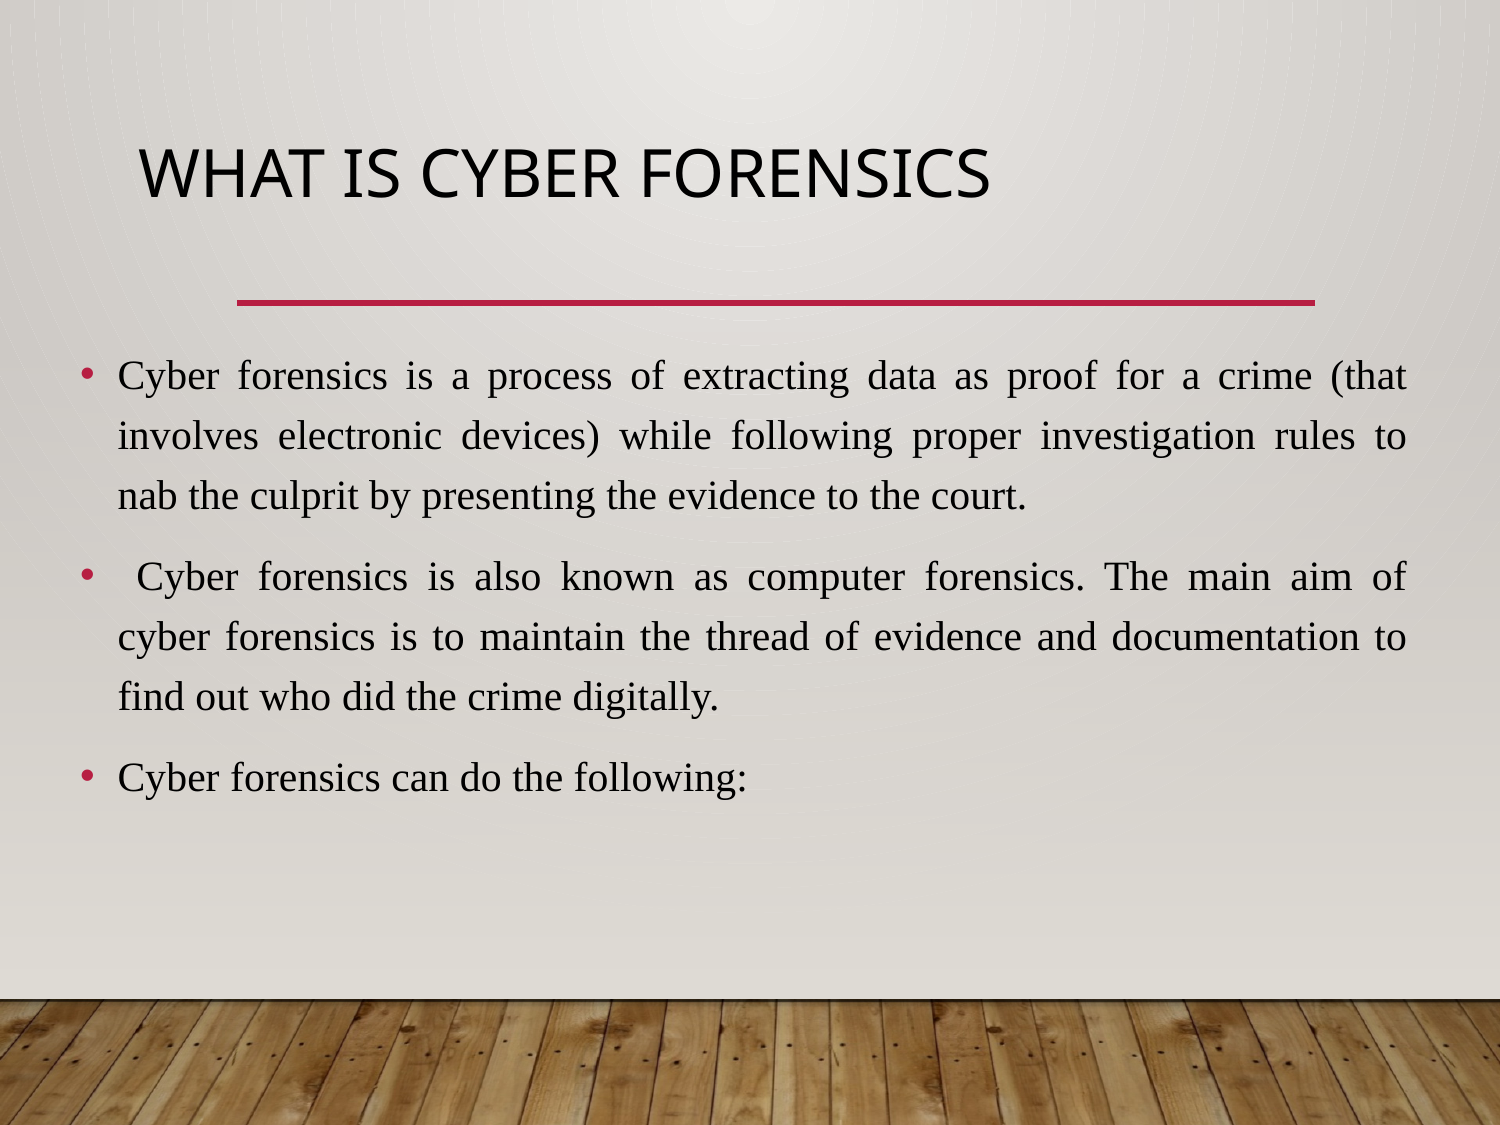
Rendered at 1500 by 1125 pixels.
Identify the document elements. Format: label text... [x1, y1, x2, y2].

list Cyber forensics is a process of extracting data as proof for a crime (that involves electronic devices) while following proper investigation rules to nab the culprit by presenting the evidence to the court. Cyber forensics is also known as computer forensics. The main aim of cyber forensics is to maintain the thread of evidence and documentation to find out who did the crime digitally. Cyber forensics can do the following: [64, 330, 1424, 897]
title What is cyber forensics [123, 131, 1315, 305]
picture [0, 999, 1500, 1125]
